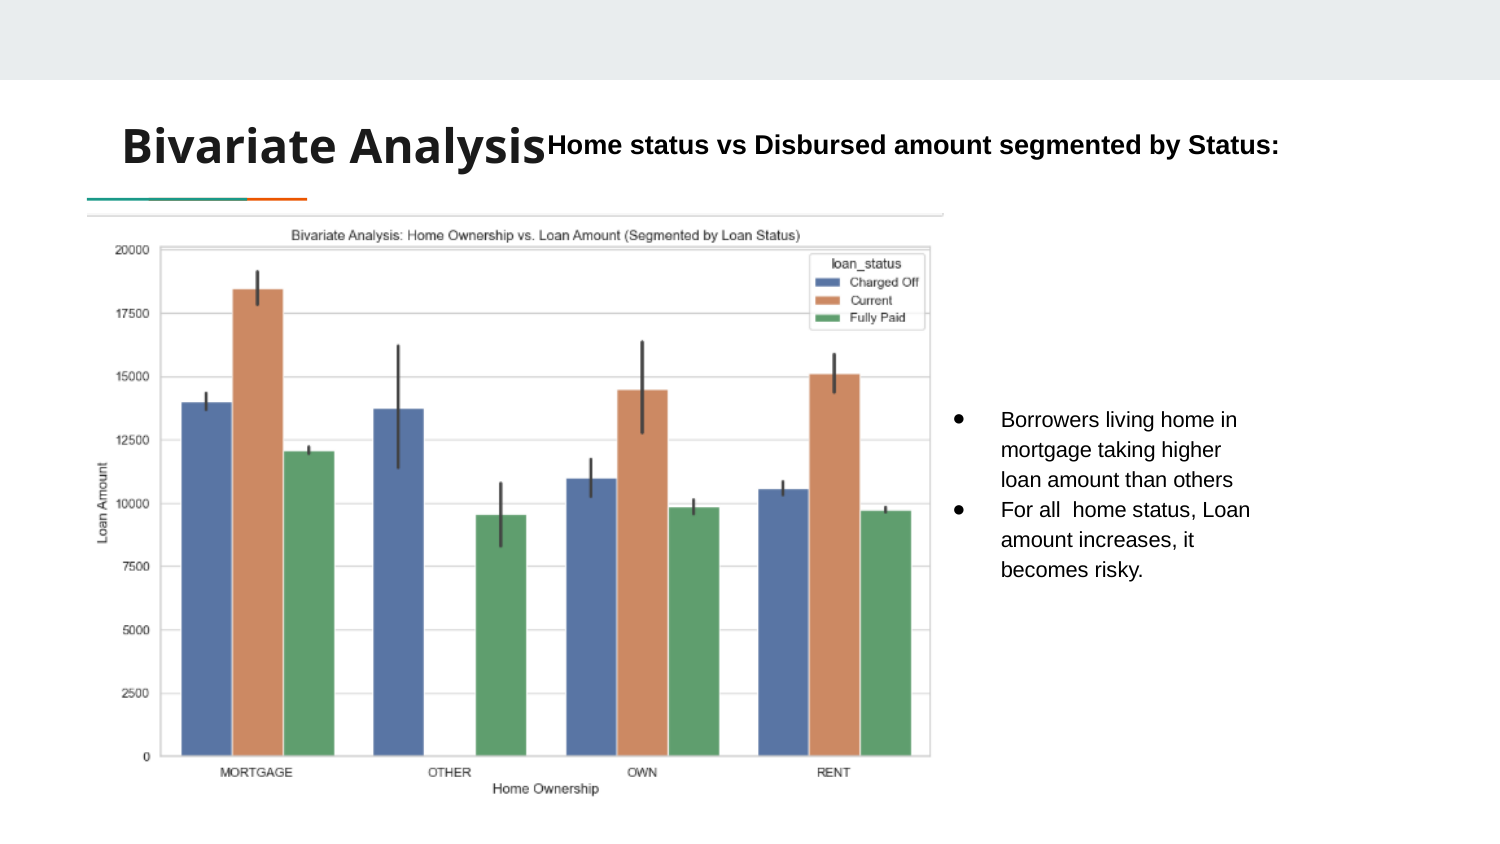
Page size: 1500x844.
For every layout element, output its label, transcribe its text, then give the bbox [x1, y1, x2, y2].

list Home status vs Disbursed amount segmented by Status: [532, 114, 1330, 174]
picture [87, 212, 949, 812]
text_box Borrowers living home in mortgage taking higher loan amount than others For all home status, Loan amount increases, it becomes risky. [952, 231, 1276, 705]
title Bivariate Analysis [106, 100, 1368, 189]
